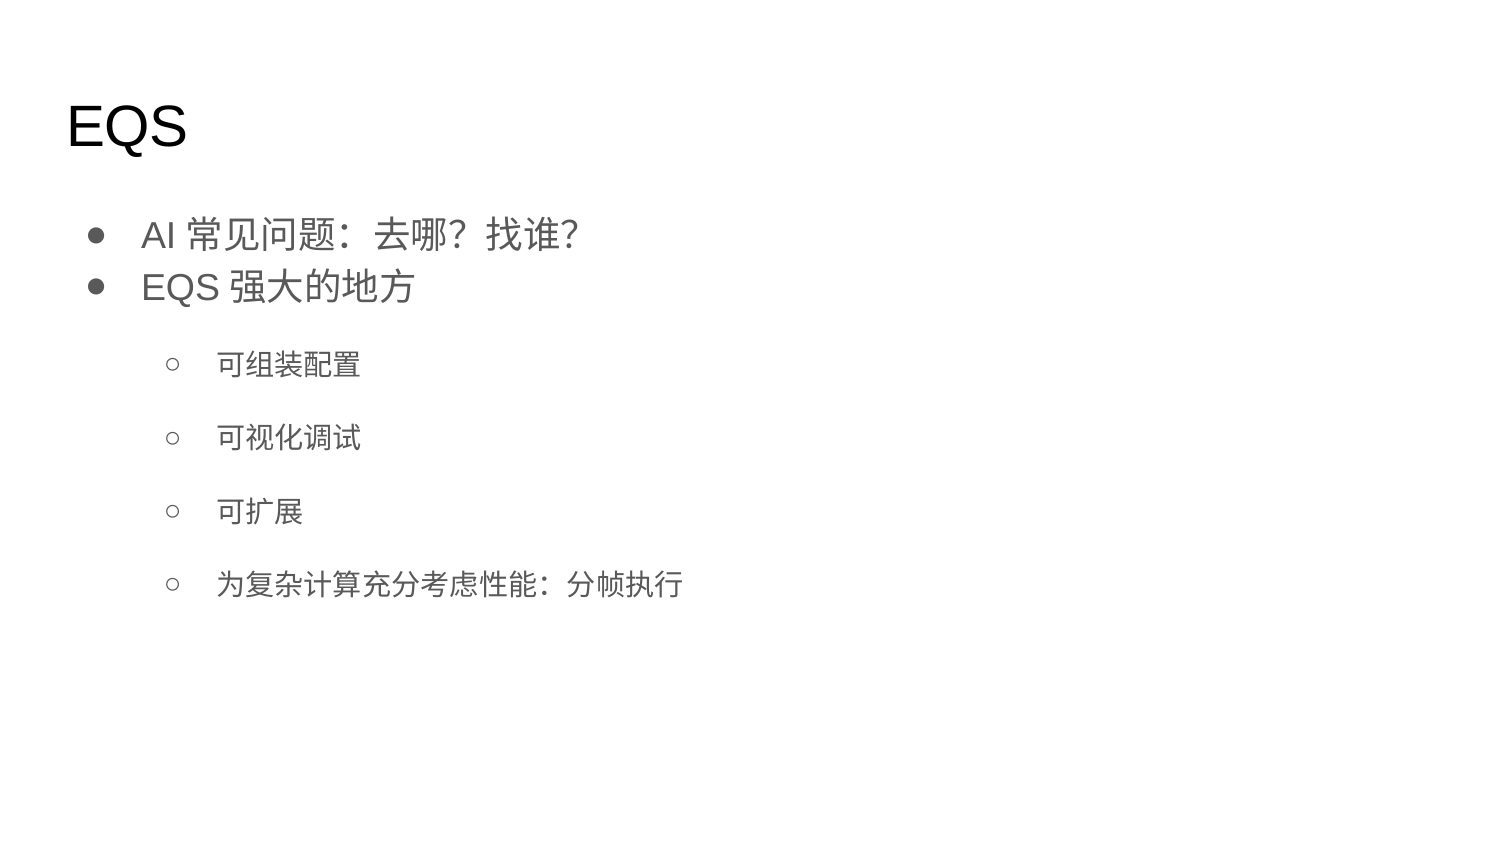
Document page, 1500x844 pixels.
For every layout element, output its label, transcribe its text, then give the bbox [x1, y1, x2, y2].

list AI常见问题：去哪？找谁？ EQS强大的地方 可组装配置 可视化调试 可扩展 为复杂计算充分考虑性能：分帧执行 [51, 189, 1449, 750]
title EQS [51, 72, 1449, 167]
